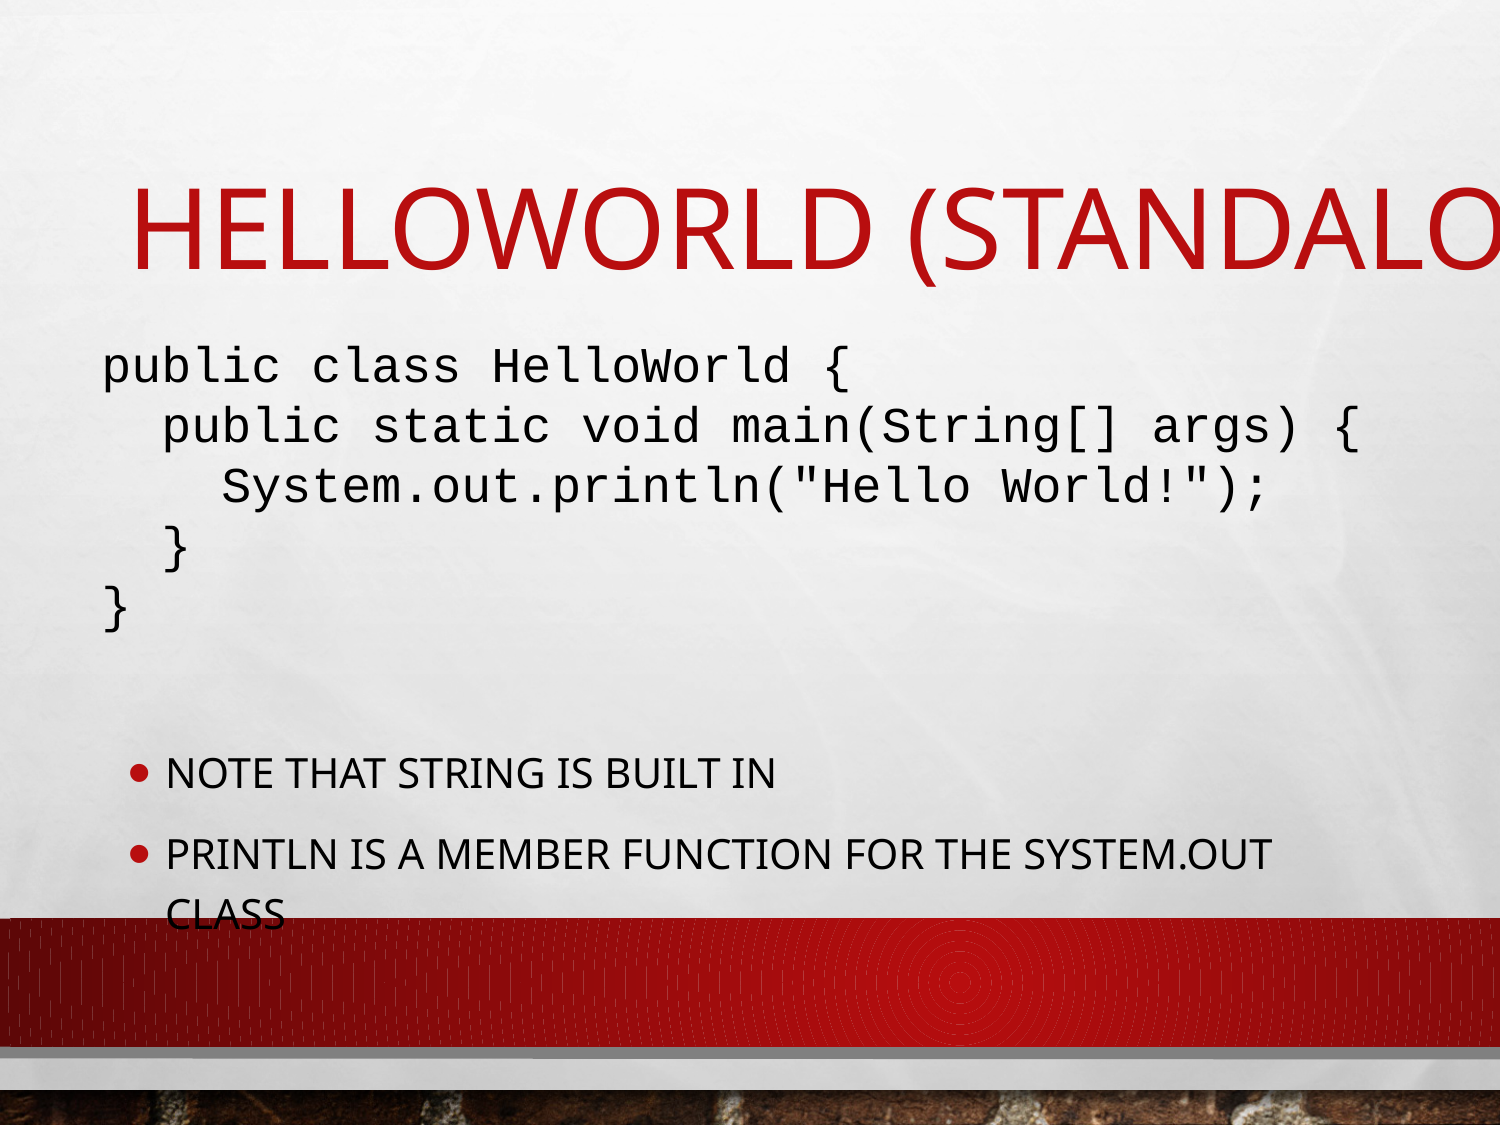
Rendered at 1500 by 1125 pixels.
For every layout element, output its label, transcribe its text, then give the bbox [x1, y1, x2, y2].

list Note that String is built in println is a member function for the System.out class [112, 675, 1388, 1000]
picture [0, 1090, 1500, 1125]
text_box public class HelloWorld { public static void main(String[] args) { System.out.println("Hello World!"); } } [86, 324, 1376, 640]
title HelloWorld (standalone) [112, 112, 1500, 302]
